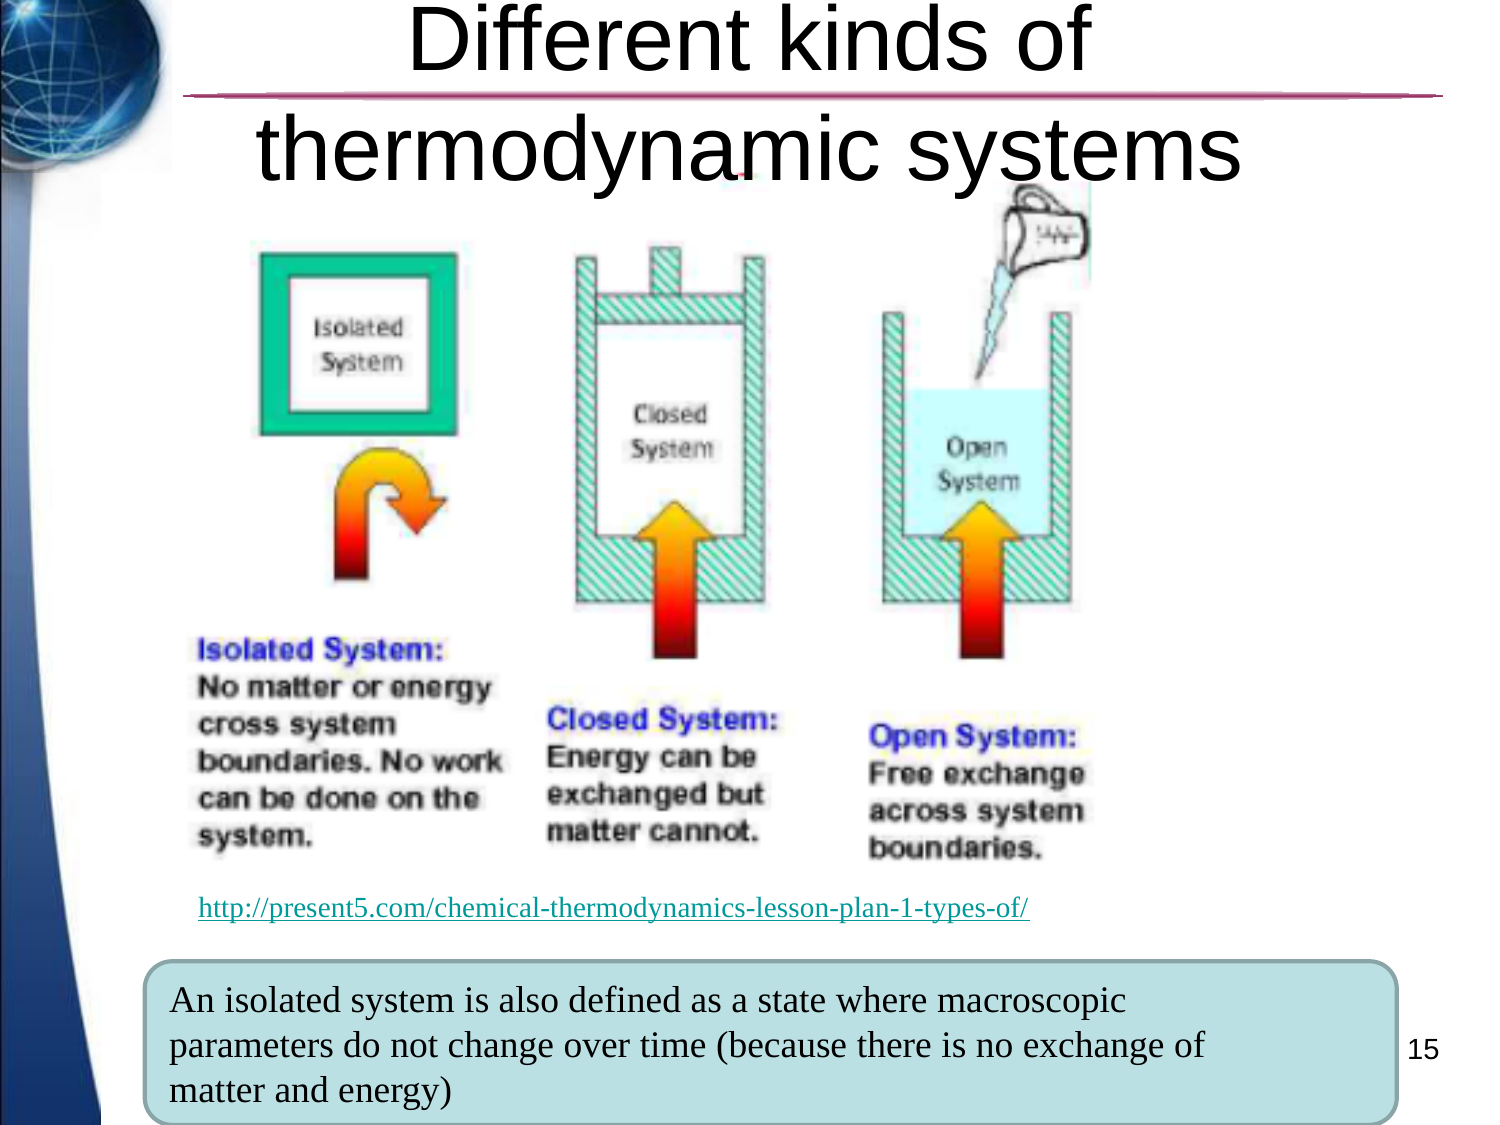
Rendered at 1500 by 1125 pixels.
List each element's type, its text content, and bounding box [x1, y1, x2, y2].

text_box [142, 959, 1399, 1125]
picture [0, 0, 172, 1125]
slide_number 15 [1280, 1022, 1455, 1092]
text_box An isolated system is also defined as a state where macroscopic parameters do not change over time (because there is no exchange of matter and energy) [154, 967, 1280, 1117]
text_box http://present5.com/chemical-thermodynamics-lesson-plan-1-types-of/ [183, 881, 1500, 966]
picture [183, 125, 1180, 886]
title Different kinds of thermodynamic systems [75, 0, 1425, 160]
